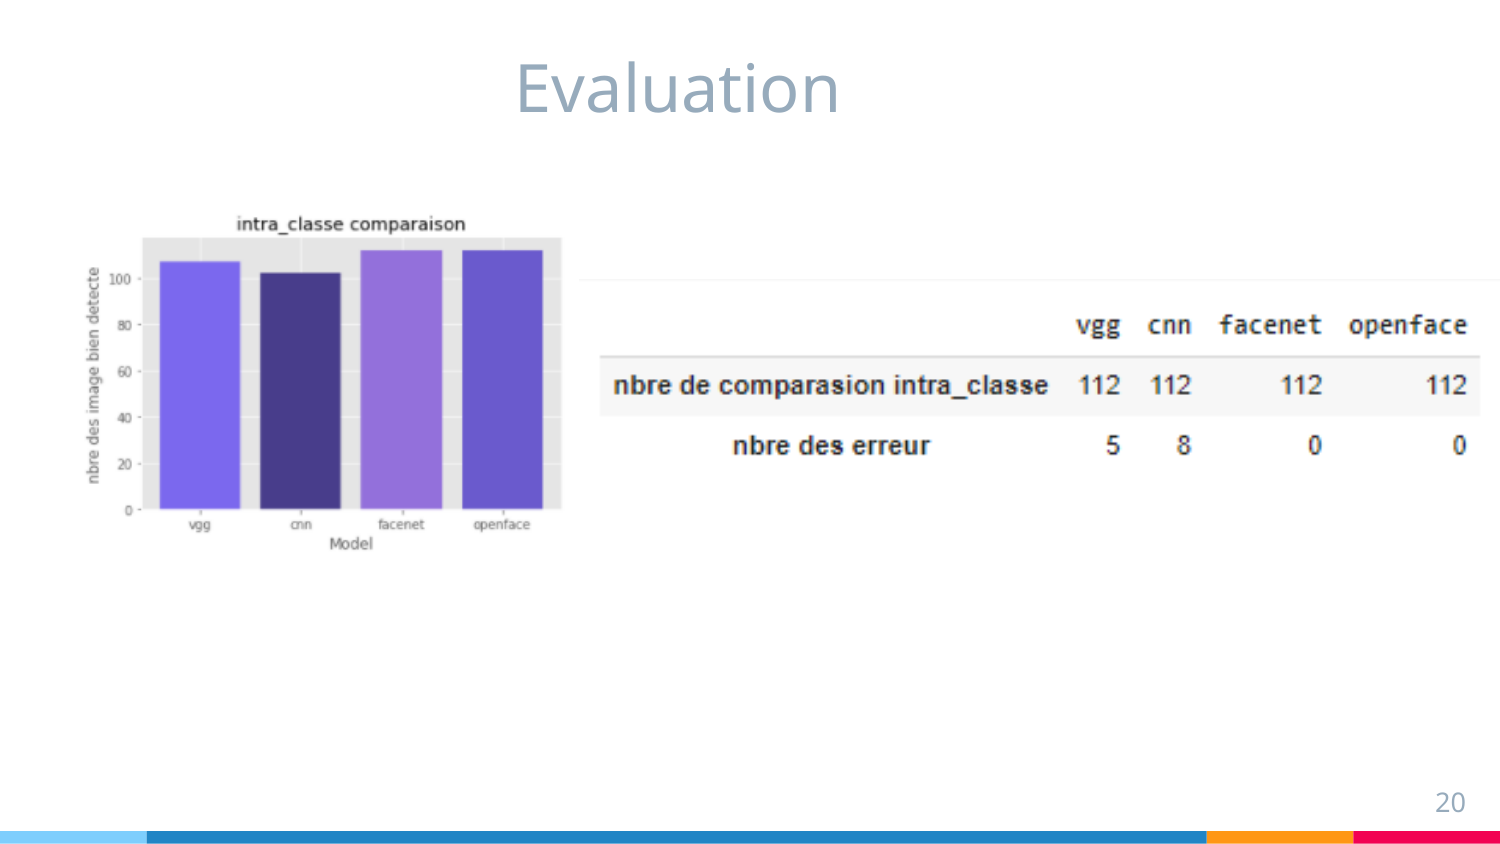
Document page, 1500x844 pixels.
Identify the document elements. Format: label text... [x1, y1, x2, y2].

text_box Evaluation [199, 31, 1301, 142]
slide_number ‹#› [1391, 770, 1482, 822]
picture [74, 205, 1500, 568]
